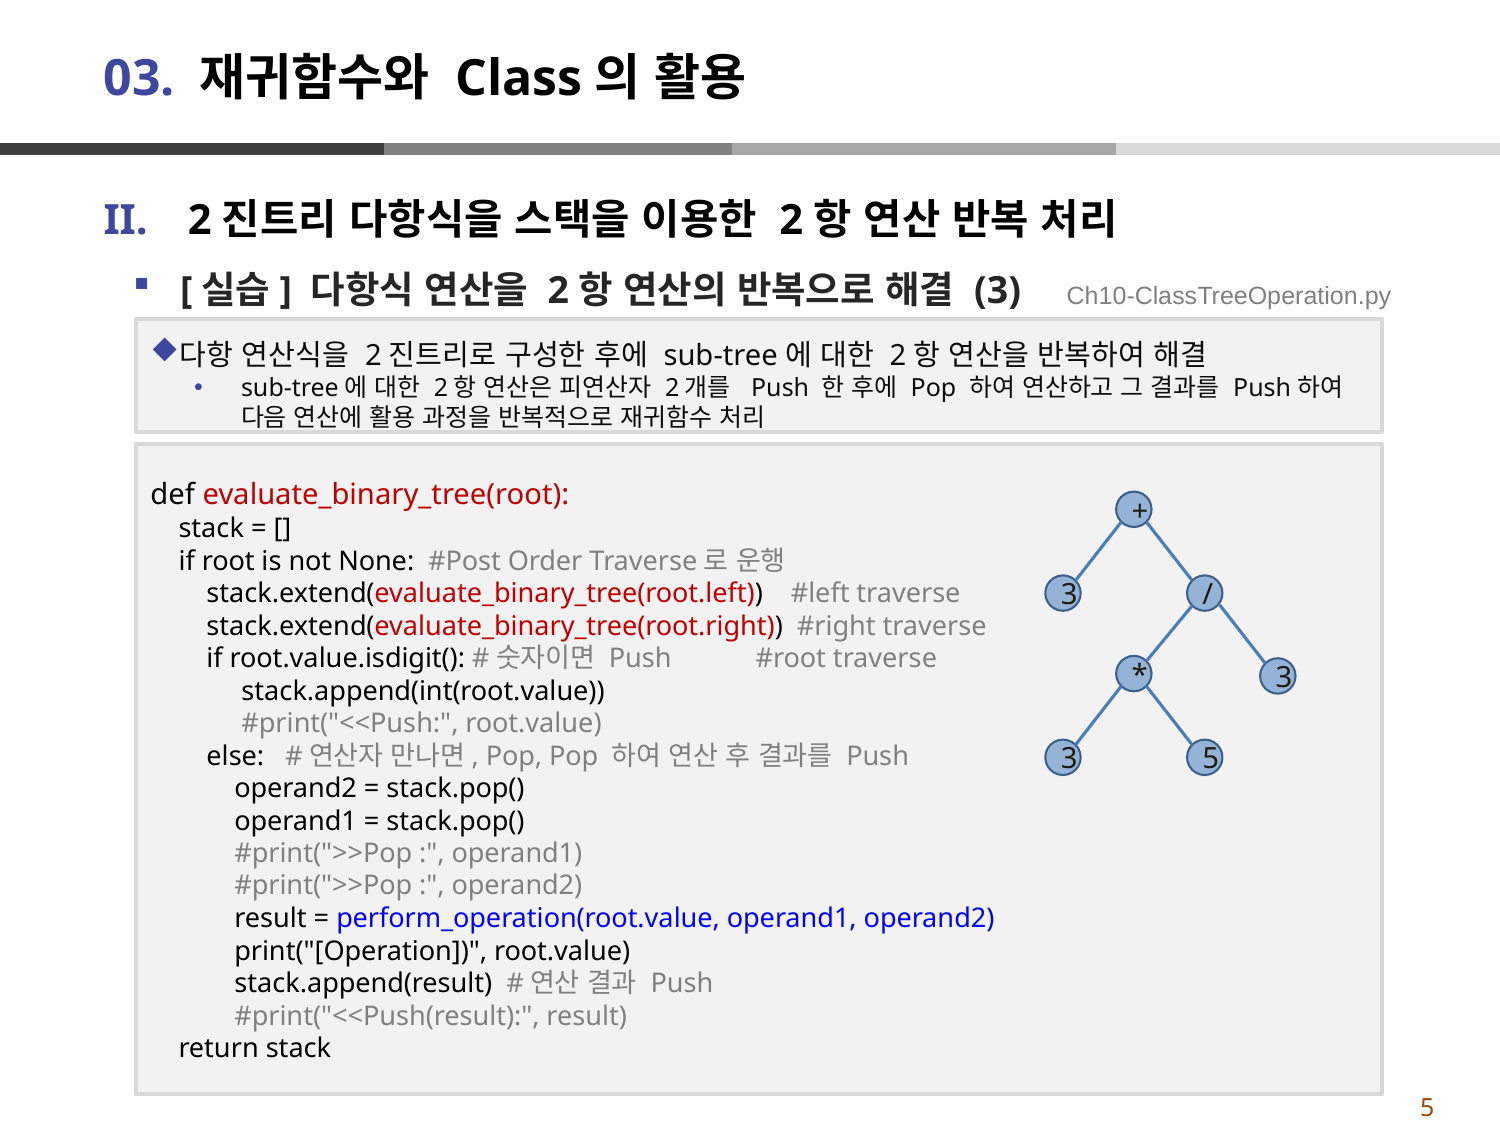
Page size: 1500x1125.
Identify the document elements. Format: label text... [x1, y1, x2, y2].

title 03. 재귀함수와 Class의 활용 [88, 30, 1400, 121]
text_box def evaluate_binary_tree(root): stack = [] if root is not None: #Post Order Traverse로 운행 stack.extend(evaluate_binary_tree(root.left)) #left traverse stack.extend(evaluate_binary_tree(root.right)) #right traverse if root.value.isdigit(): #숫자이면 Push #root traverse stack.append(int(root.value)) #print("<<Push:", root.value) else: #연산자 만나면, Pop, Pop 하여 연산 후 결과를 Push operand2 = stack.pop() operand1 = stack.pop() #print(">>Pop :", operand1) #print(">>Pop :", operand2) result = perform_operation(root.value, operand1, operand2) print("[Operation])", root.value) stack.append(result) #연산 결과 Push #print("<<Push(result):", result) return stack [134, 442, 1384, 1096]
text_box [1045, 491, 1296, 776]
text_box 다항 연산식을 2진트리로 구성한 후에 sub-tree에 대한 2항 연산을 반복하여 해결 sub-tree에 대한 2항 연산은 피연산자 2개를 Push 한 후에 Pop 하여 연산하고 그 결과를 Push하여 다음 연산에 활용 과정을 반복적으로 재귀함수 처리 [134, 317, 1384, 434]
text_box Ch10-ClassTreeOperation.py [1051, 272, 1407, 317]
list 2진트리 다항식을 스택을 이용한 2항 연산 반복 처리 [실습] 다항식 연산을 2항 연산의 반복으로 해결 (3) [88, 160, 1448, 227]
